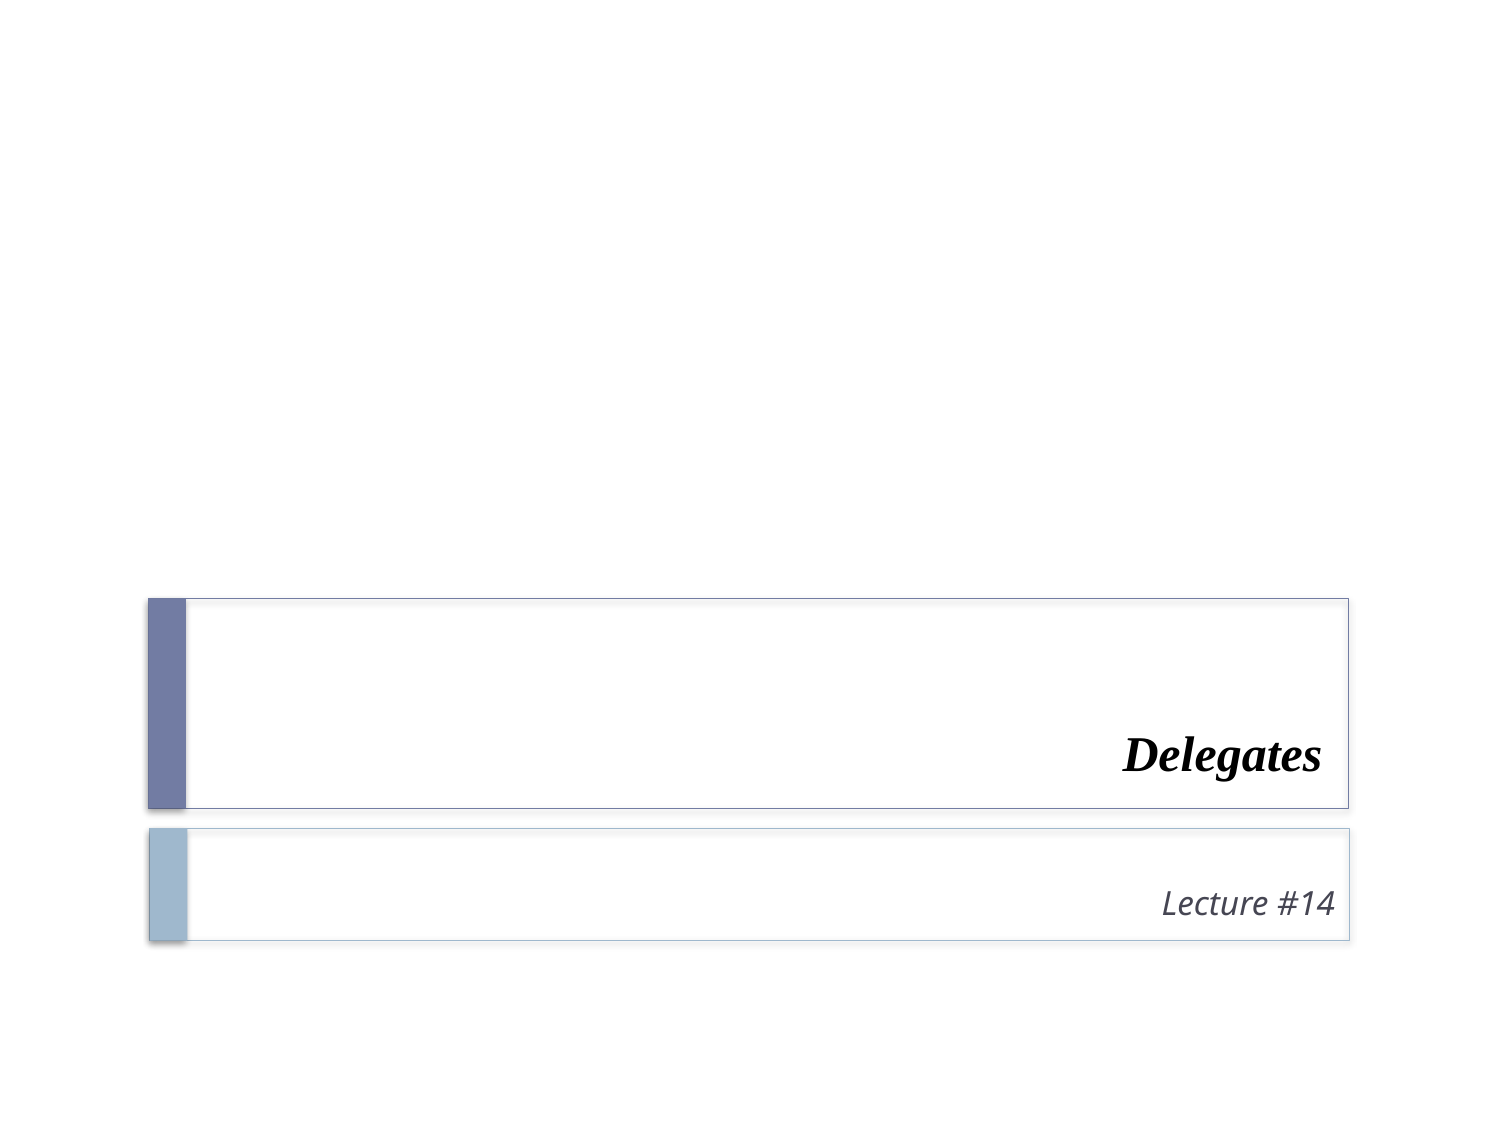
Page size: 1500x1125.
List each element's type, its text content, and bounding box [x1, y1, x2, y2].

subtitle Lecture #14 [225, 875, 1350, 938]
title [200, 887, 1350, 1050]
text_box Delegates [587, 714, 1338, 790]
